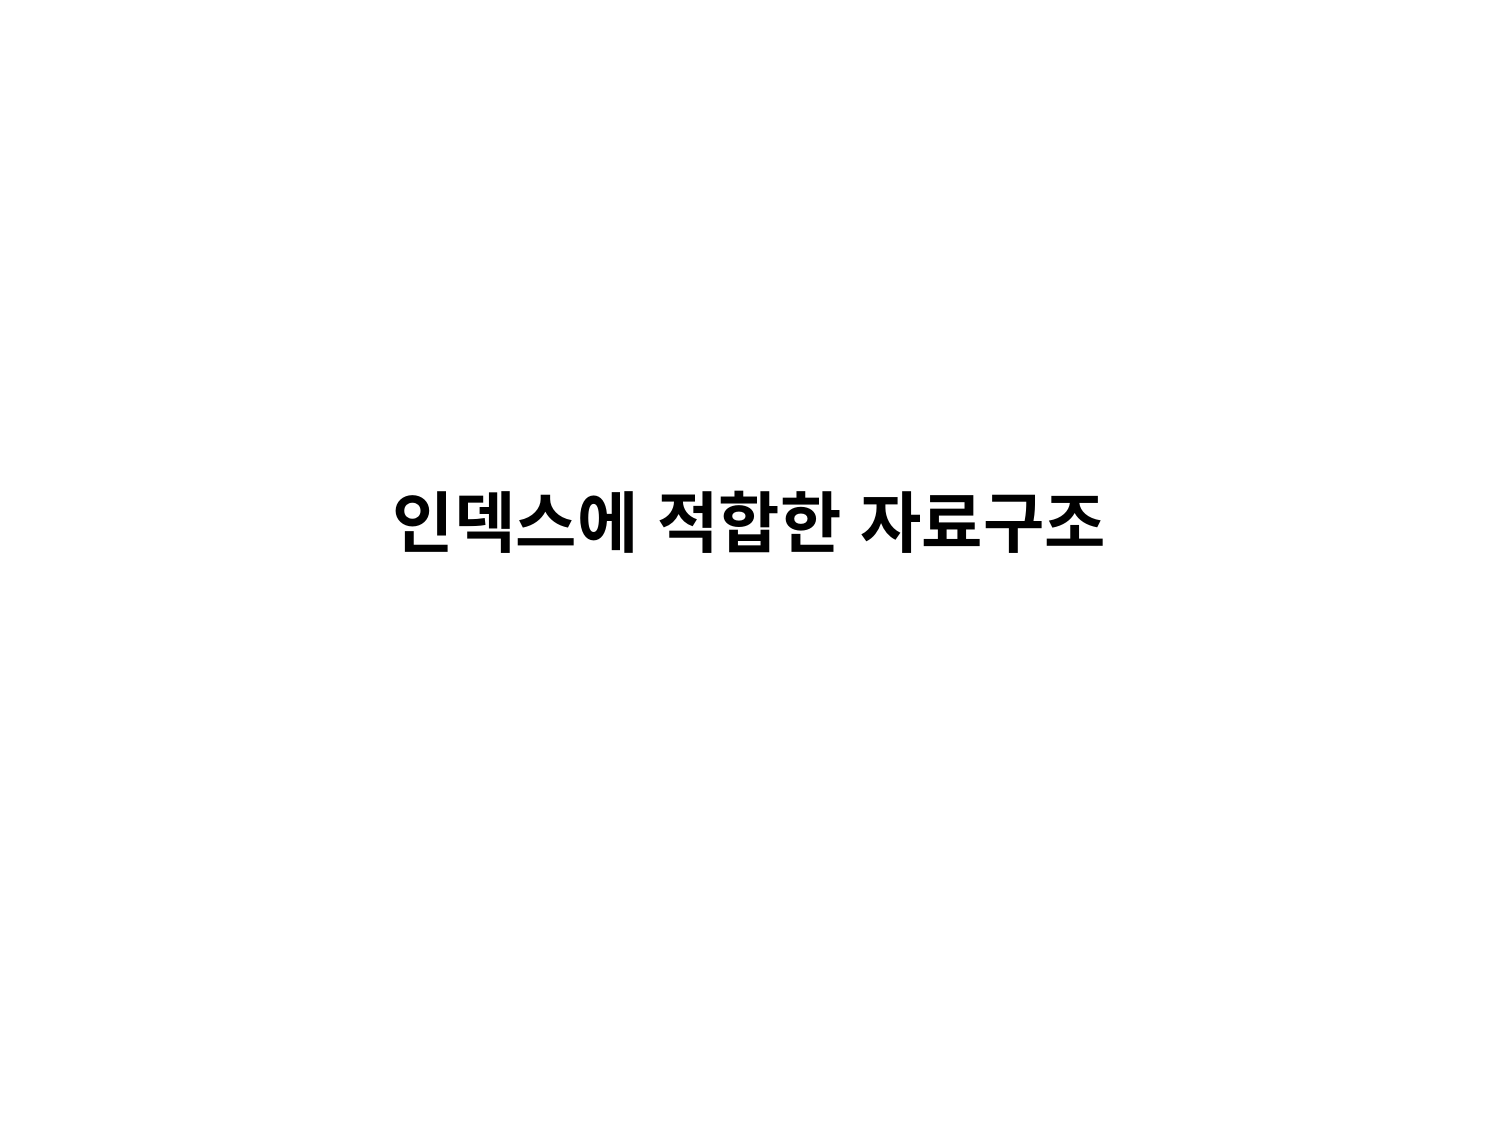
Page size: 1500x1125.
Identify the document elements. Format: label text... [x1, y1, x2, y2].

text_box 인덱스에 적합한 자료구조 [315, 468, 1184, 575]
